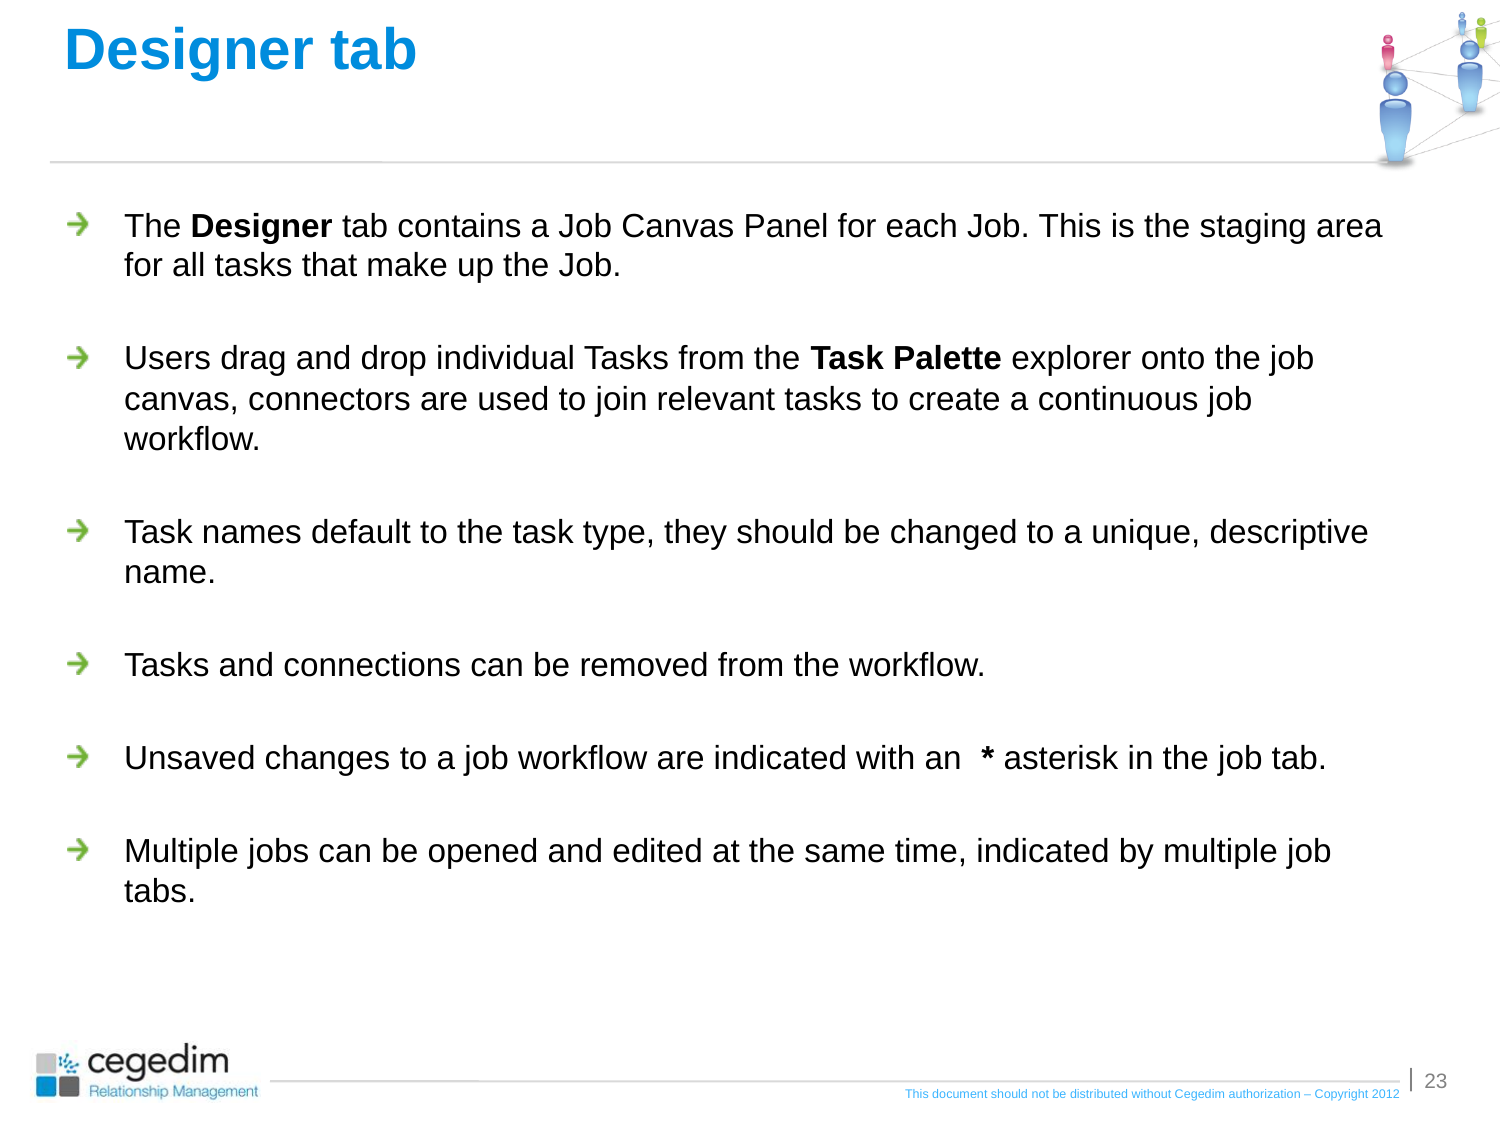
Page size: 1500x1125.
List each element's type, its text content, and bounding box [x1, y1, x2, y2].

picture [67, 744, 90, 768]
list The Designer tab contains a Job Canvas Panel for each Job. This is the staging area for all tasks that make up the Job. Users drag and drop individual Tasks from the Task Palette explorer onto the job canvas, connectors are used to join relevant tasks to create a continuous job workflow. Task names default to the task type, they should be changed to a unique, descriptive name. Tasks and connections can be removed from the workflow. Unsaved changes to a job workflow are indicated with an * asterisk in the job tab. Multiple jobs can be opened and edited at the same time, indicated by multiple job tabs. [53, 196, 1404, 929]
picture [67, 345, 90, 369]
picture [1364, 0, 1500, 180]
title Designer tab [50, 0, 1400, 163]
picture [67, 651, 90, 675]
picture [29, 1040, 261, 1103]
picture [67, 837, 90, 861]
picture [67, 518, 90, 542]
picture [67, 211, 90, 236]
